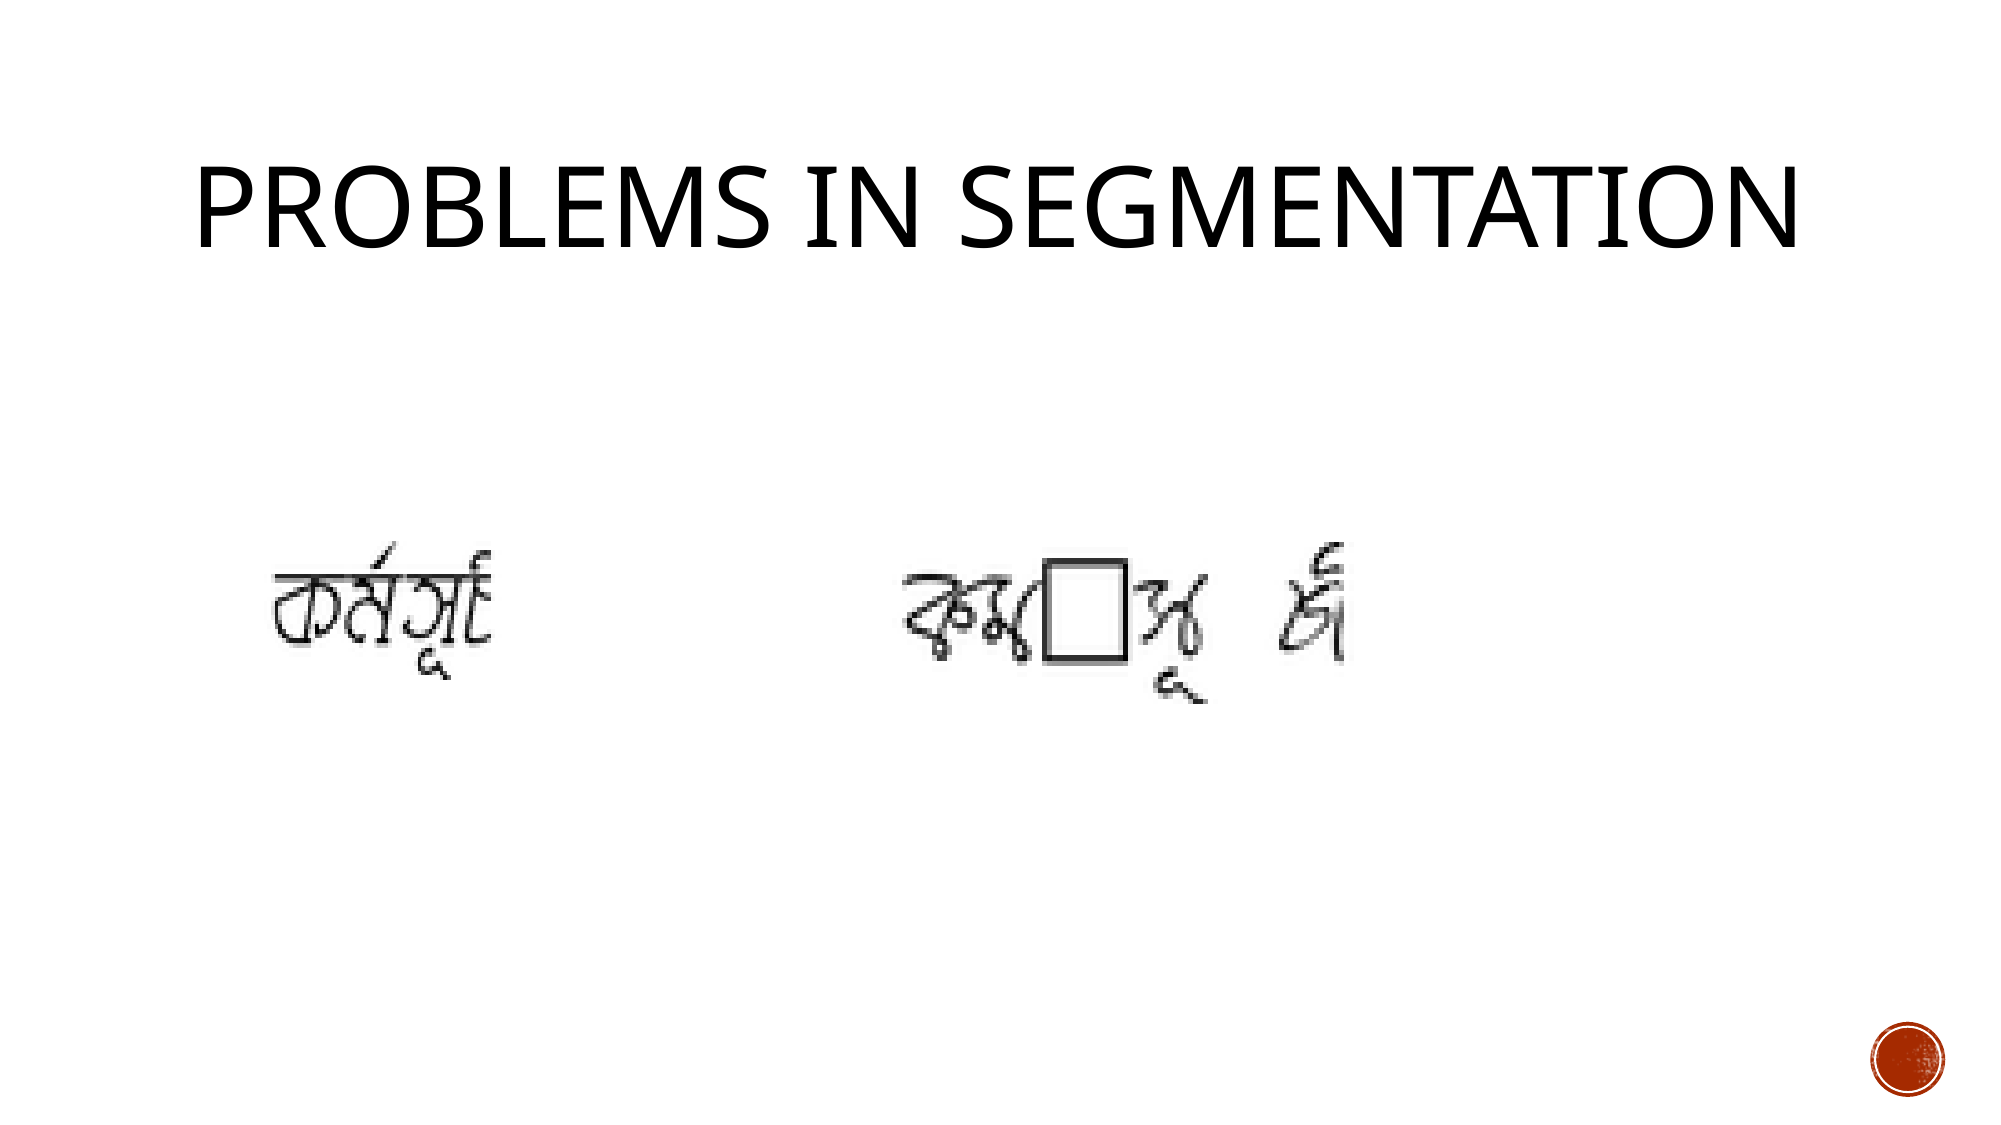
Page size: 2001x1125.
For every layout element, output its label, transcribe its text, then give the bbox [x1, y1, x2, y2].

picture [878, 537, 2000, 711]
title Problems in segmentation [175, 79, 1826, 344]
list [224, 540, 877, 684]
